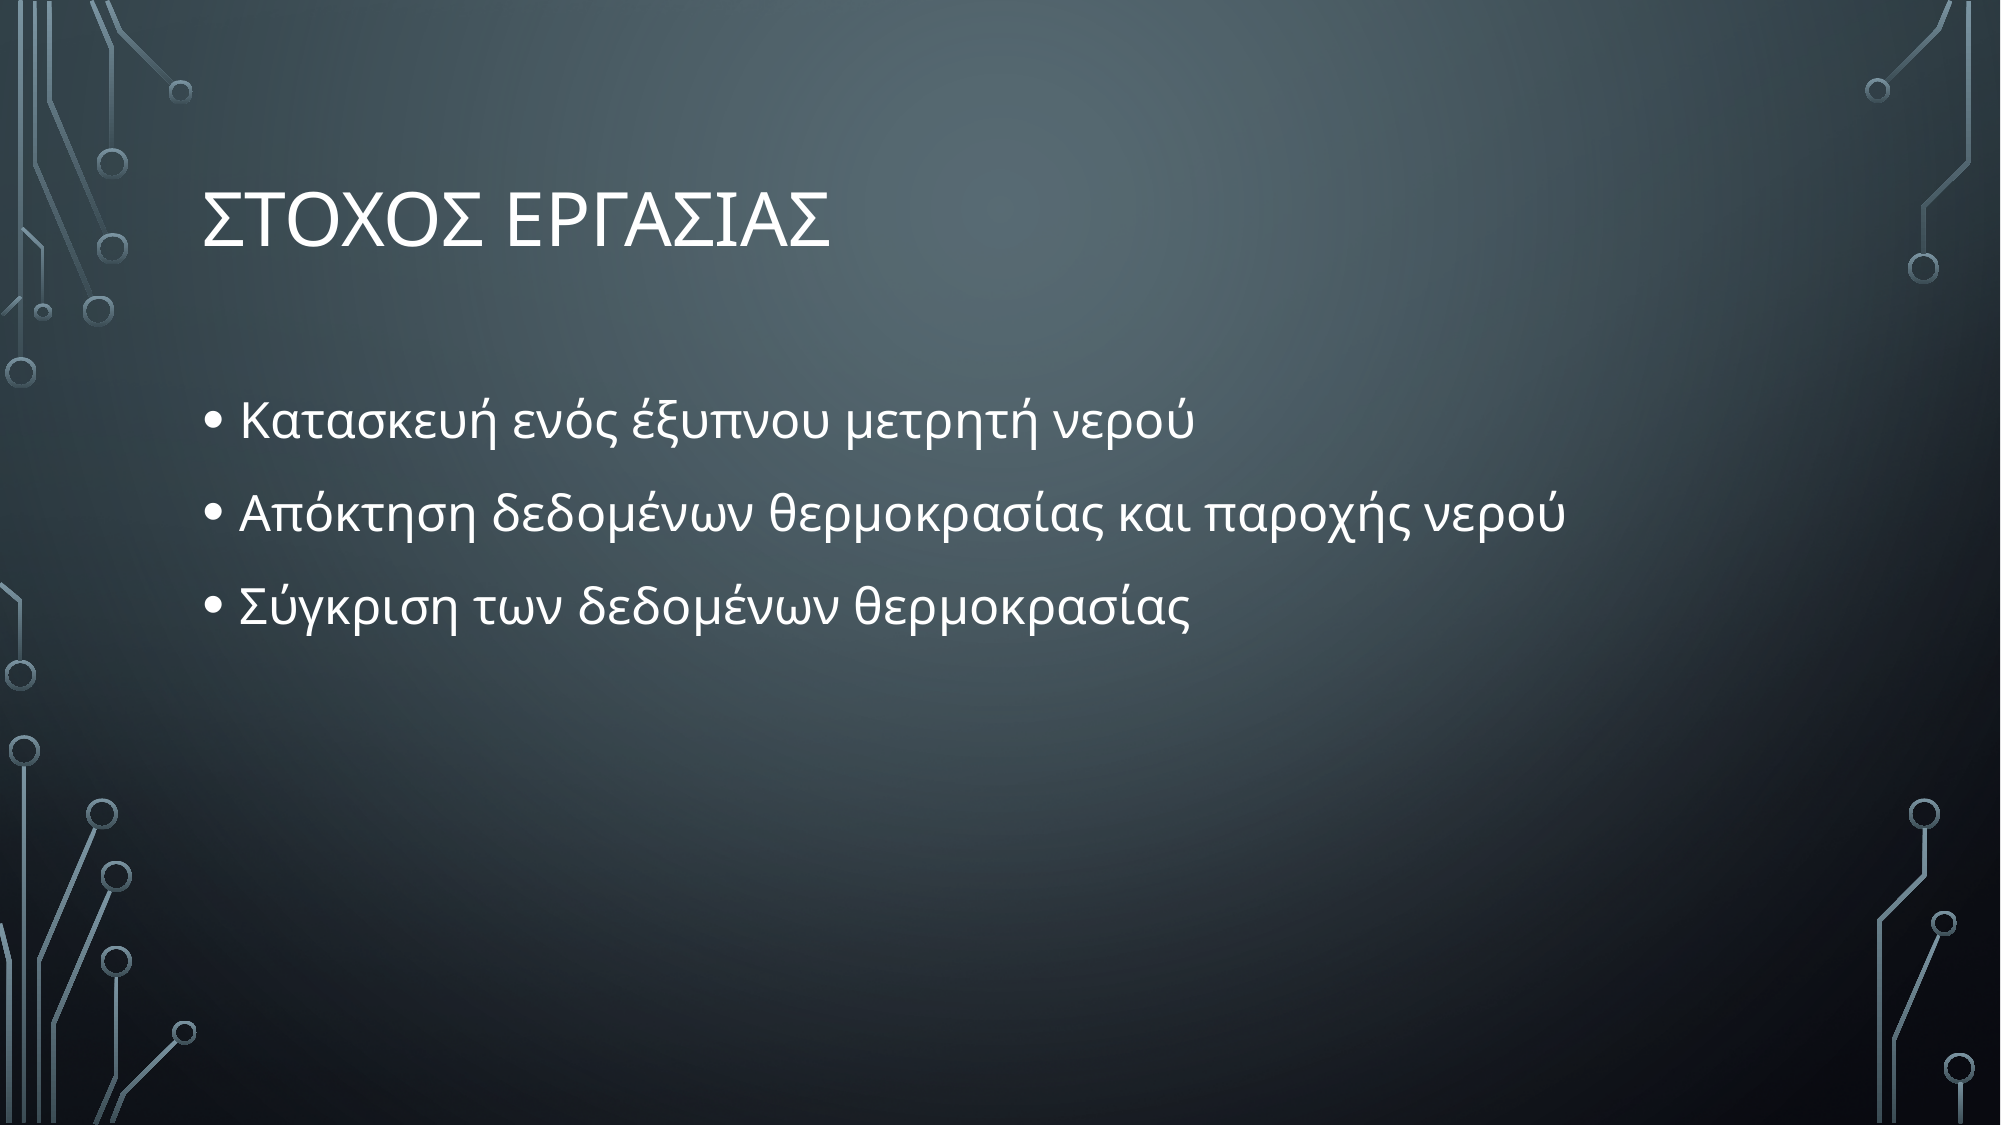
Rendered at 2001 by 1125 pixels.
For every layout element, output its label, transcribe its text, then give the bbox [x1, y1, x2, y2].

list Κατασκευή ενός έξυπνου μετρητή νερού Απόκτηση δεδομένων θερμοκρασίας και παροχής νερού Σύγκριση των δεδομένων θερμοκρασίας [187, 369, 1813, 950]
title Στοχοσ εργασιασ [187, 101, 1813, 344]
